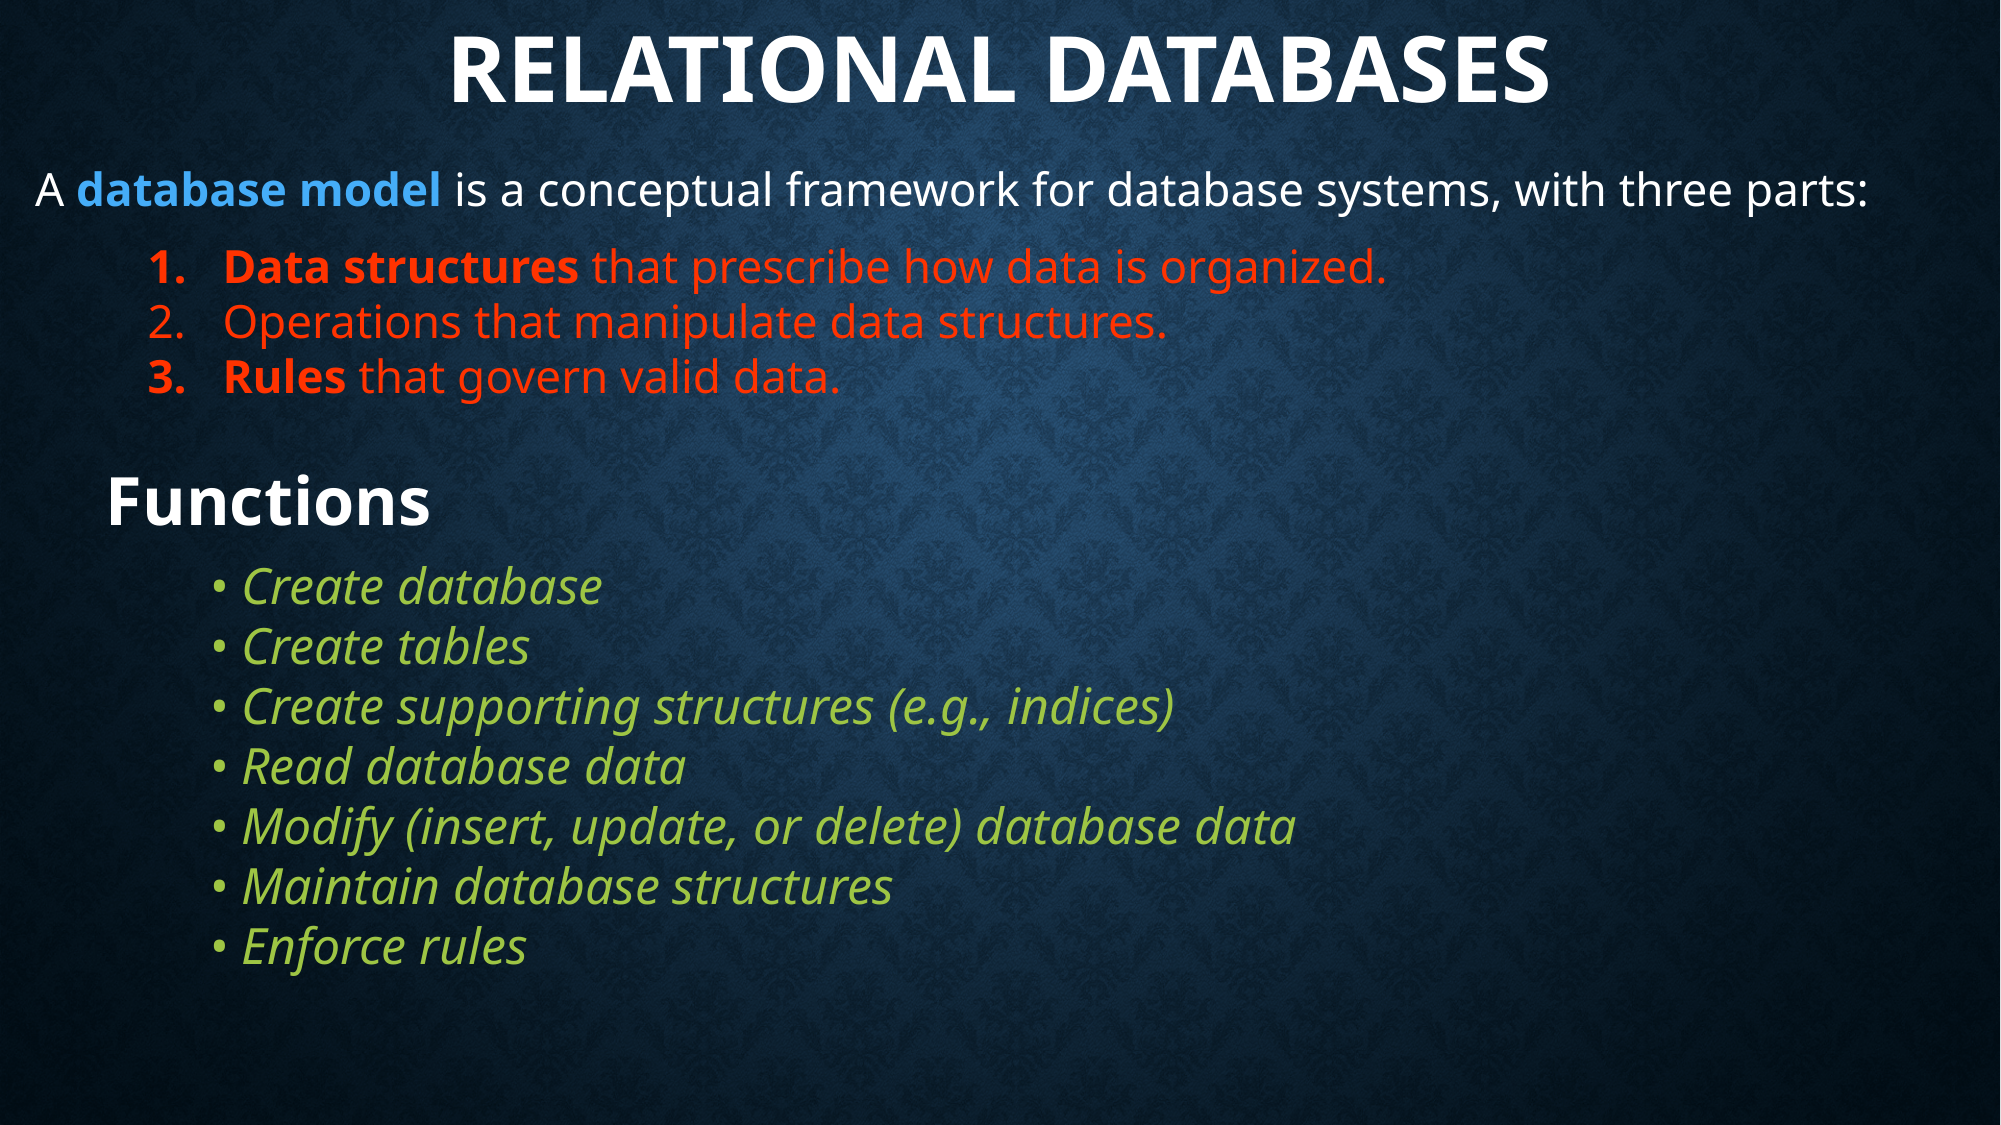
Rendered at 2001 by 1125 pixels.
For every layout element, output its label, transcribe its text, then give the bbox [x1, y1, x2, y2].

text_box • Create database • Create tables • Create supporting structures (e.g., indices) • Read database data • Modify (insert, update, or delete) database data • Maintain database structures • Enforce rules [194, 546, 1313, 982]
text_box Functions [91, 450, 447, 546]
text_box Data structures that prescribe how data is organized. Operations that manipulate data structures. Rules that govern valid data. [132, 230, 1403, 411]
text_box Relational databases [351, 16, 1649, 153]
text_box A database model is a conceptual framework for database systems, with three parts: [20, 153, 1885, 224]
